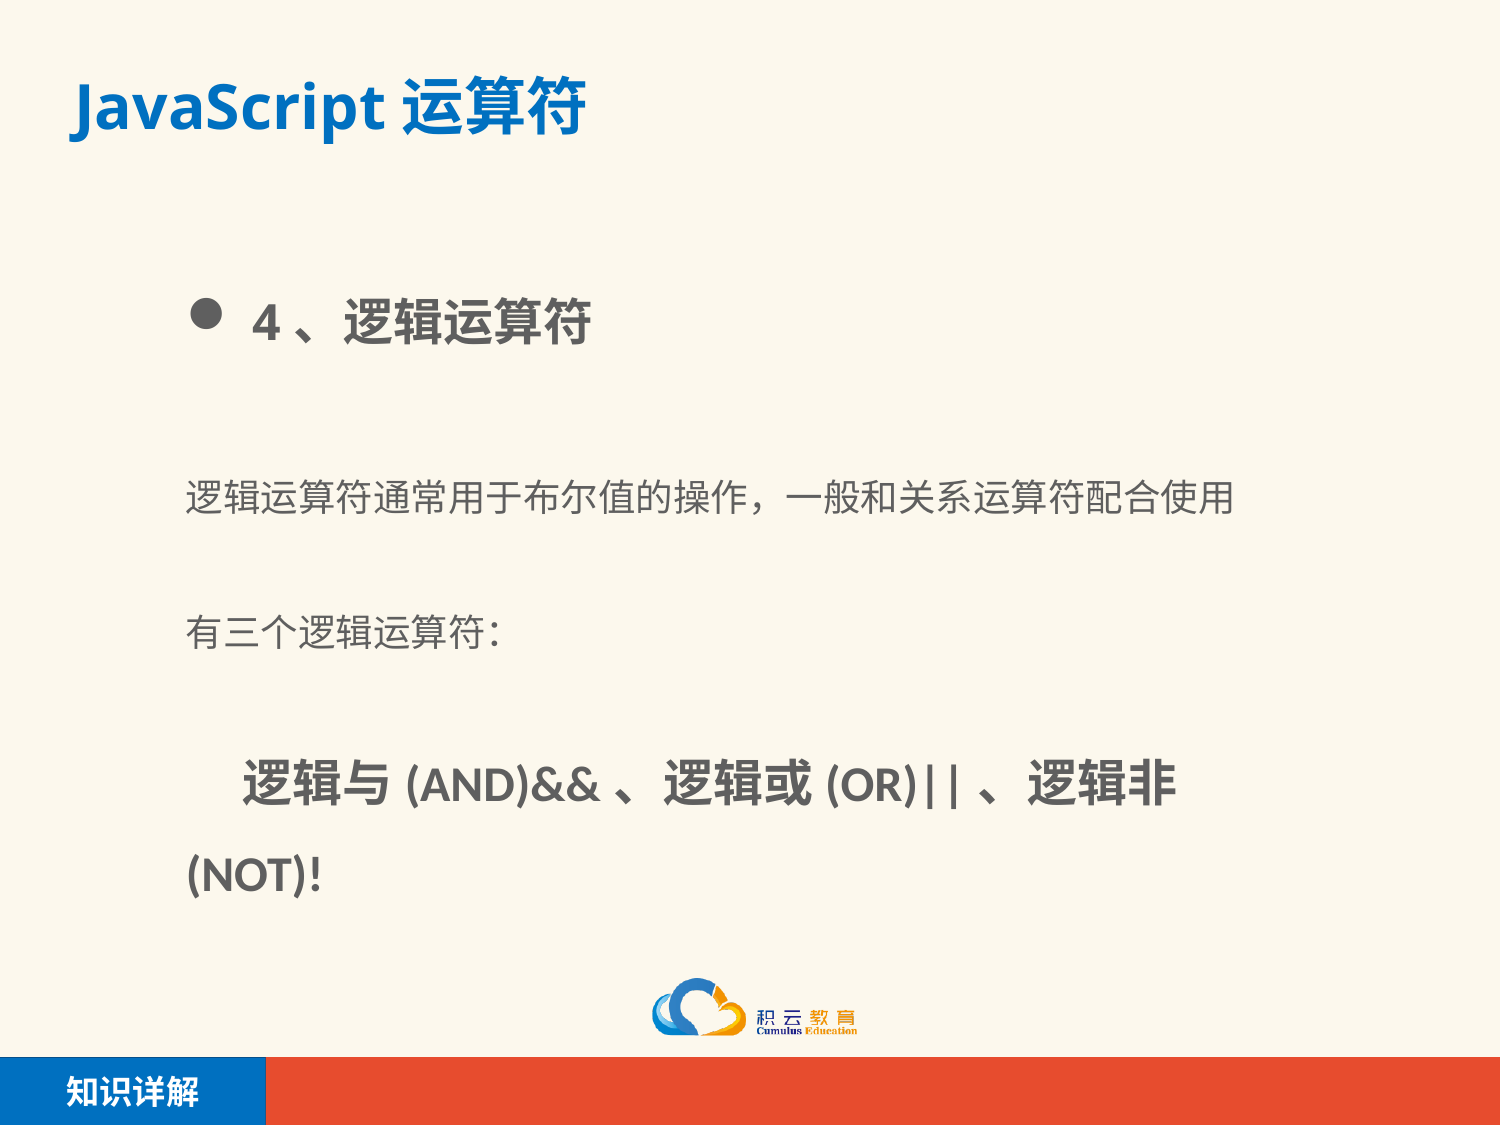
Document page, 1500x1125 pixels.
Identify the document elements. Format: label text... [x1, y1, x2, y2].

text_box 4、逻辑运算符 [171, 253, 1199, 358]
text_box 逻辑运算符通常用于布尔值的操作，一般和关系运算符配合使用 有三个逻辑运算符： 逻辑与(AND)&&、逻辑或(OR)||、逻辑非(NOT)! [171, 444, 1317, 910]
picture [643, 971, 869, 1044]
title JavaScript运算符 [69, 55, 1431, 163]
